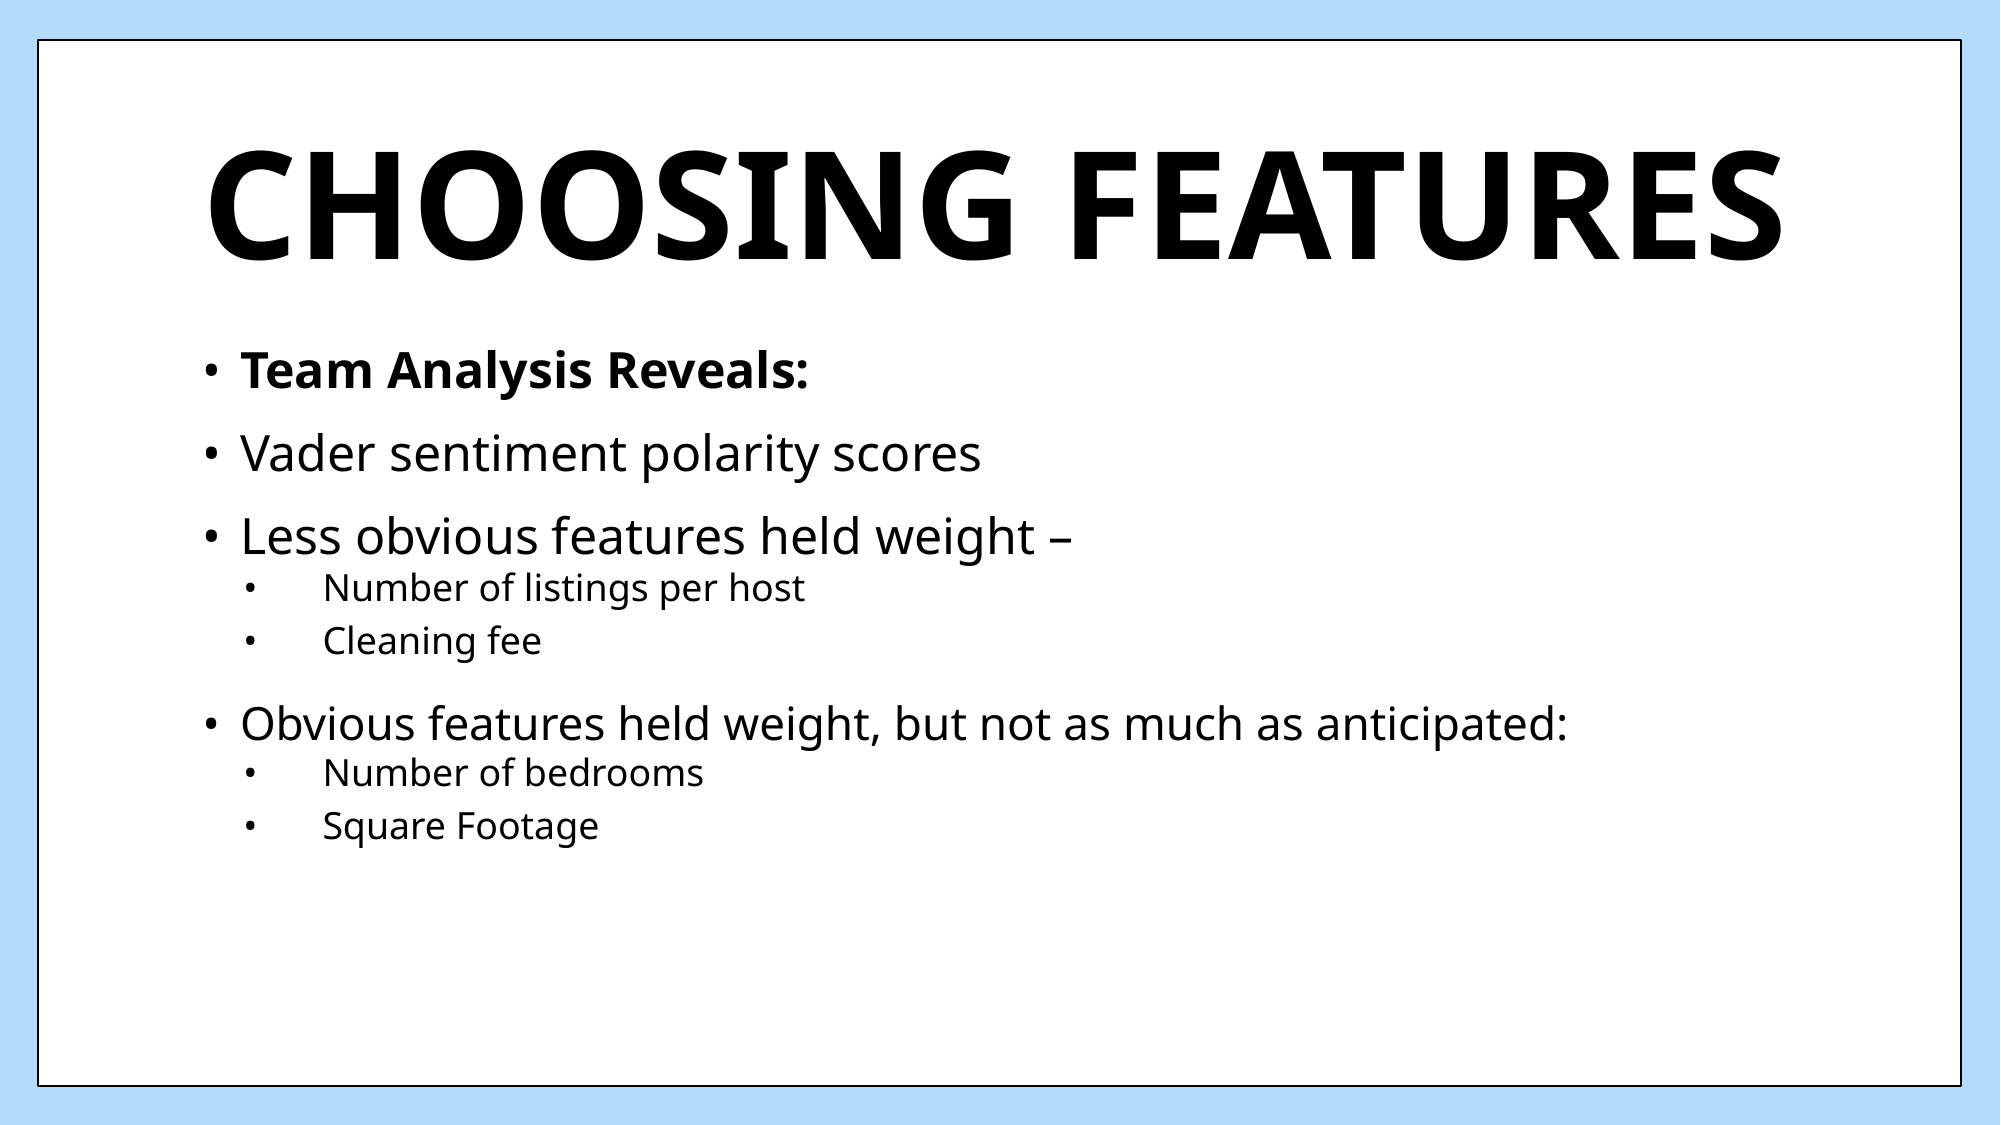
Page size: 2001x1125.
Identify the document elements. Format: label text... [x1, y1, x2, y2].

list Team Analysis Reveals: Vader sentiment polarity scores Less obvious features held weight – Number of listings per host Cleaning fee Obvious features held weight, but not as much as anticipated: Number of bedrooms Square Footage [187, 337, 1808, 1000]
title Choosing Features [187, 99, 1808, 323]
